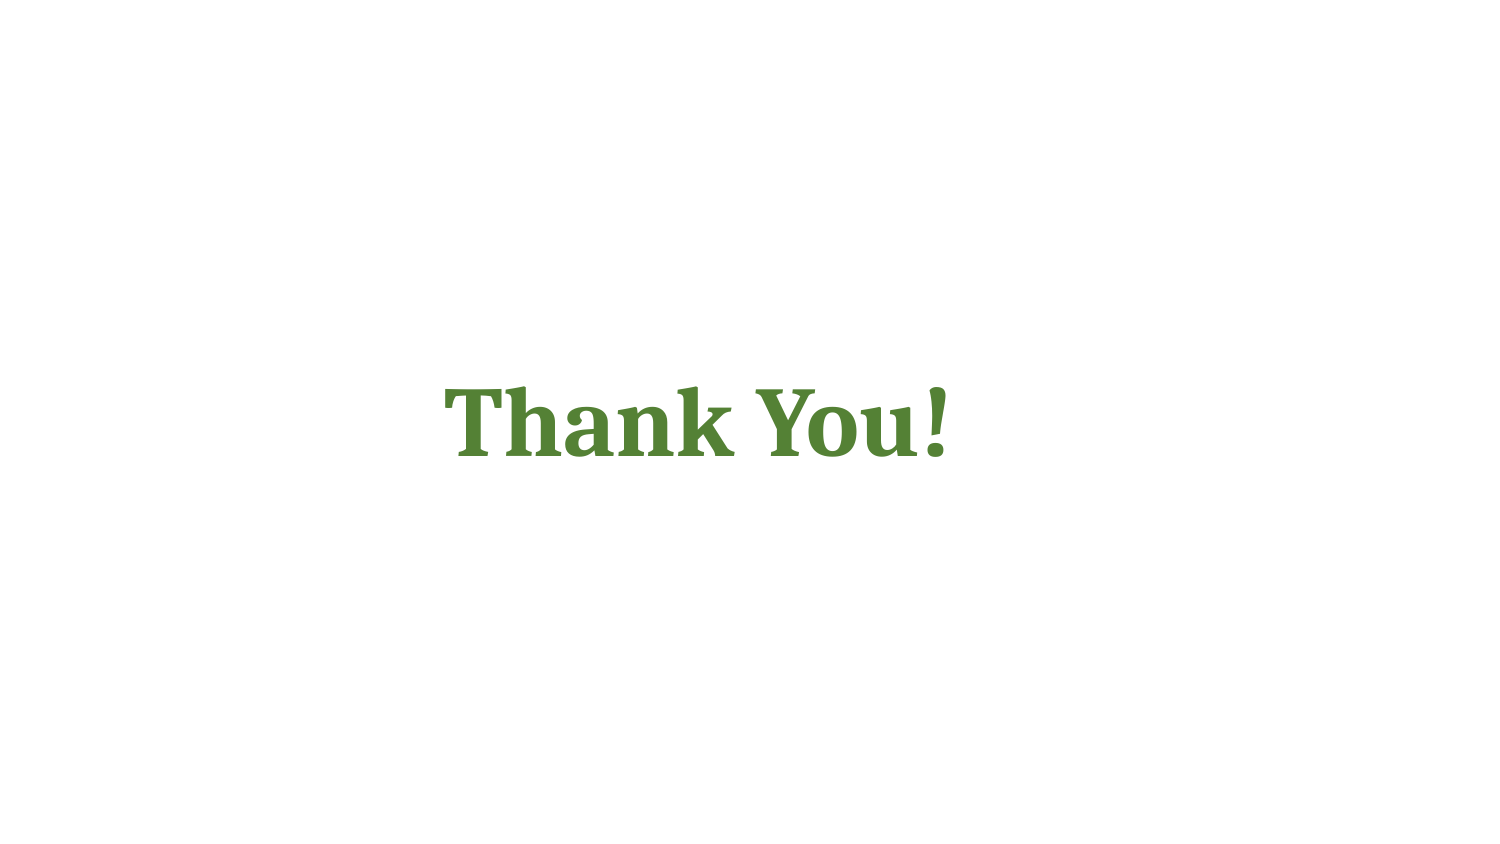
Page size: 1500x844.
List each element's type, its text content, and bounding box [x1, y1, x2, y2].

title Thank You! [423, 329, 976, 486]
